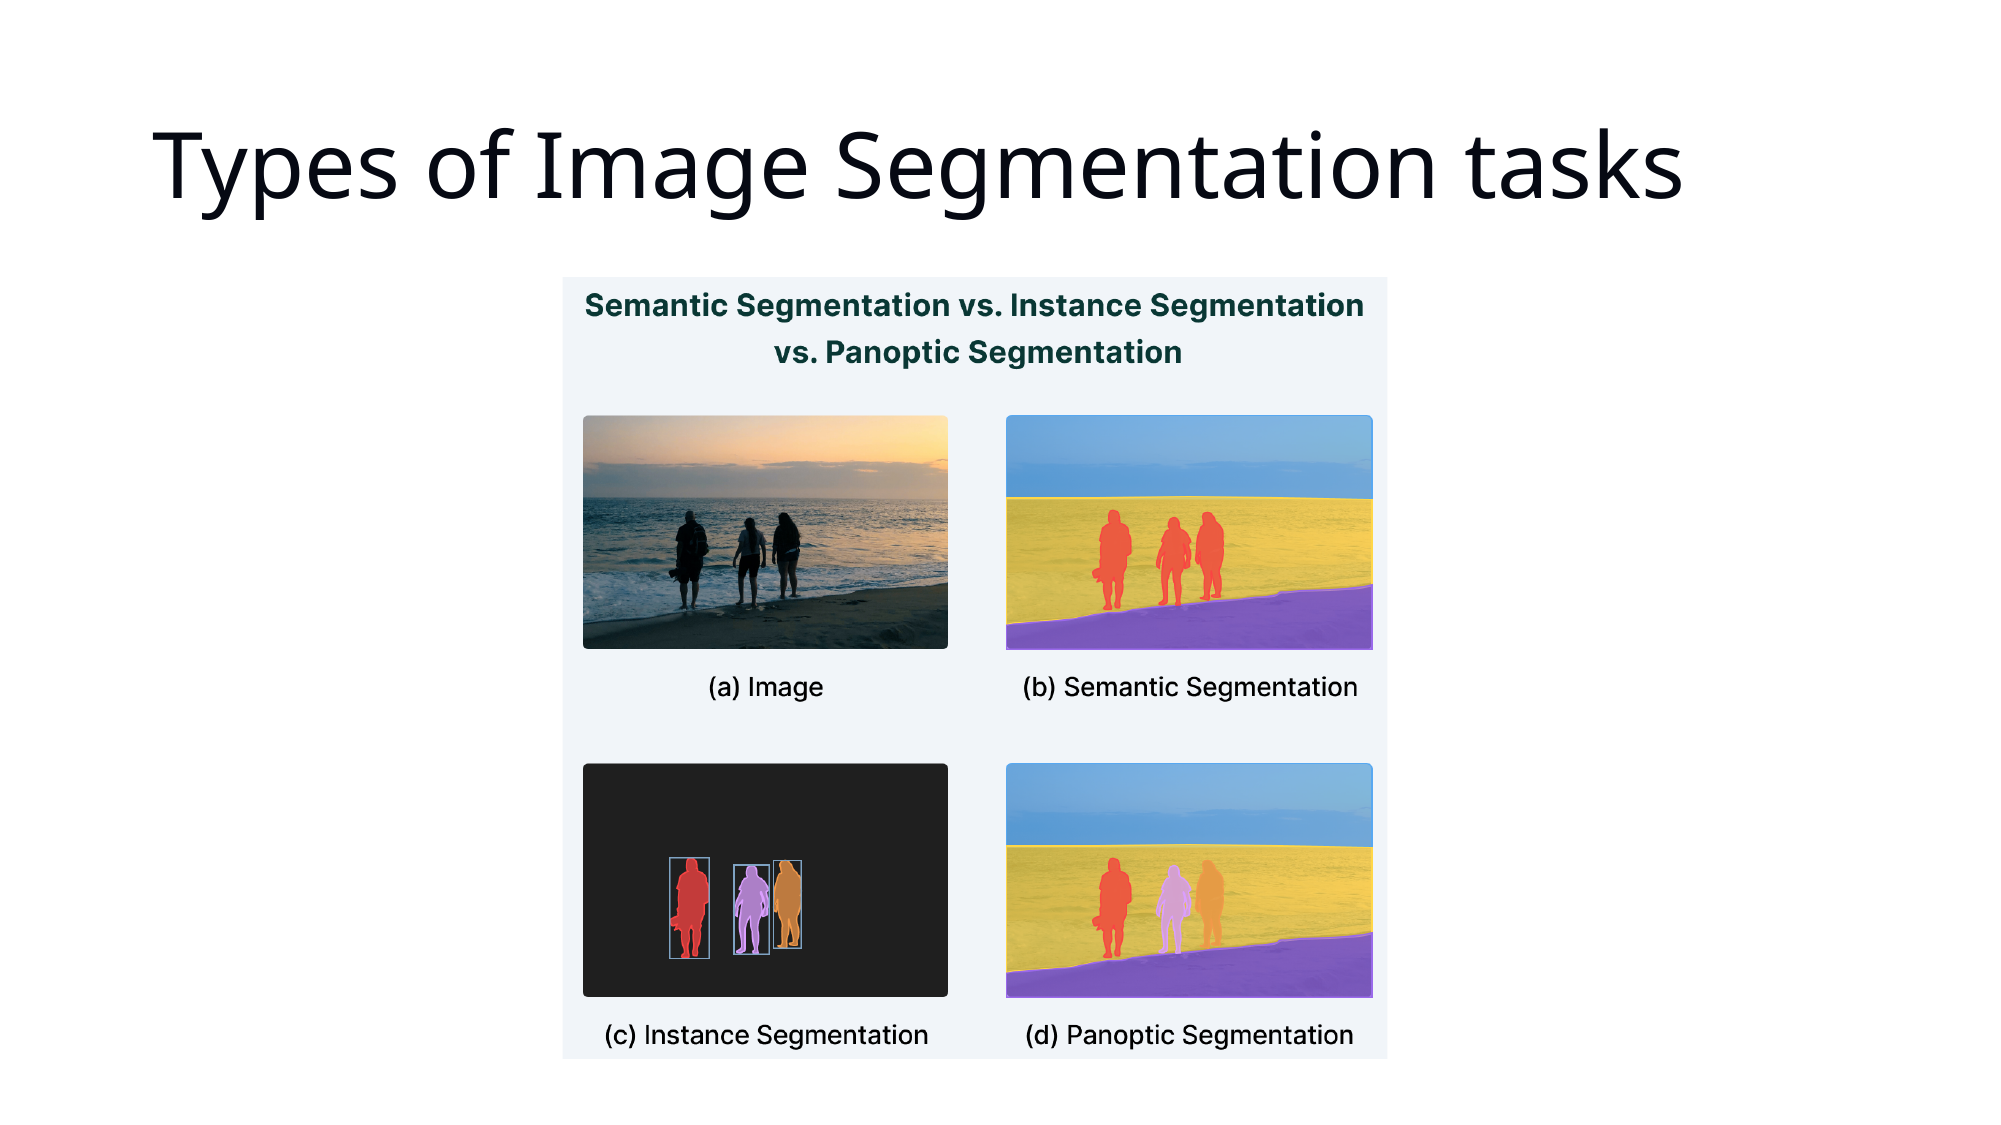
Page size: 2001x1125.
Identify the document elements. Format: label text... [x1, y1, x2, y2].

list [562, 277, 1388, 1059]
title Types of Image Segmentation tasks [137, 59, 1863, 278]
